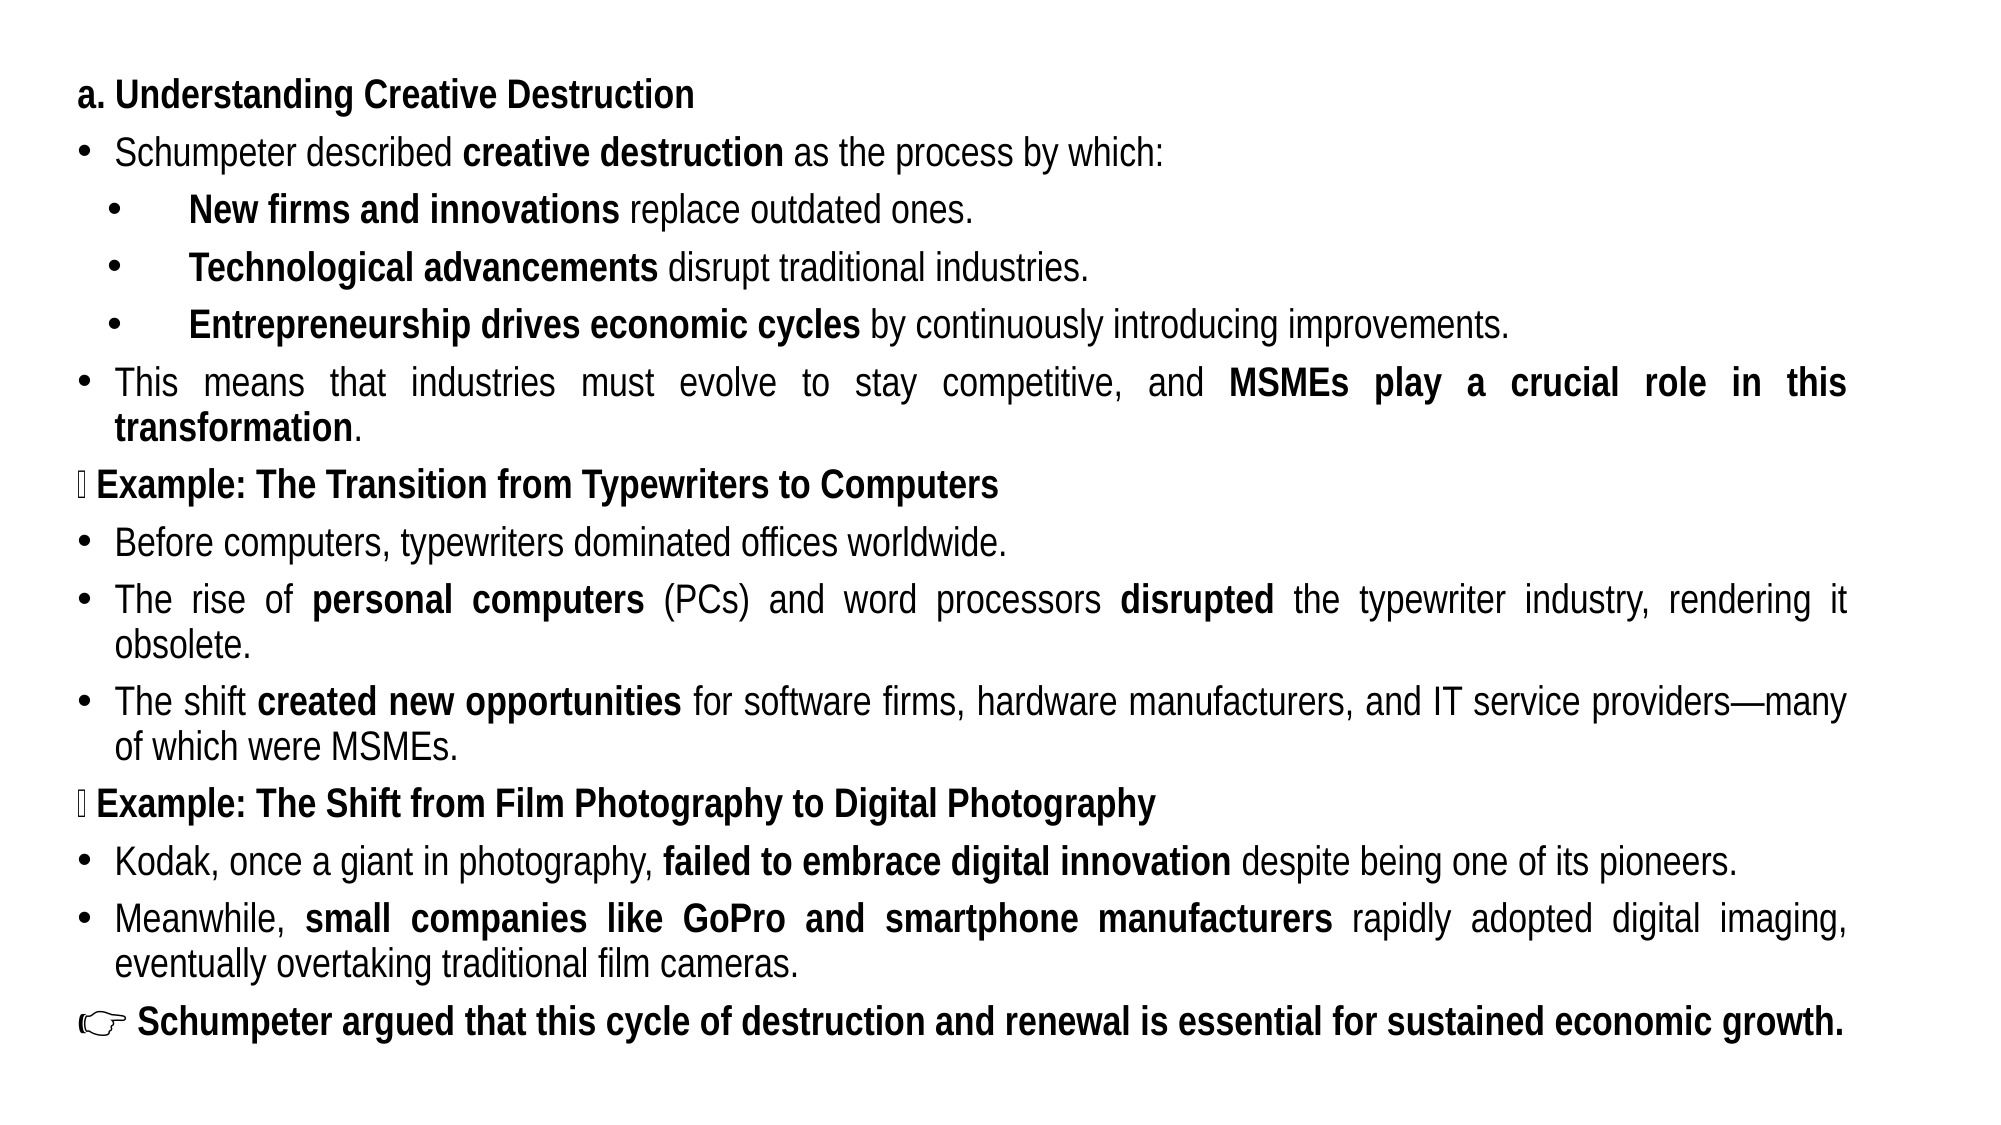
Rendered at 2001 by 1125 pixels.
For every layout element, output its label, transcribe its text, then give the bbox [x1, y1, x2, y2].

list a. Understanding Creative Destruction Schumpeter described creative destruction as the process by which: New firms and innovations replace outdated ones. Technological advancements disrupt traditional industries. Entrepreneurship drives economic cycles by continuously introducing improvements. This means that industries must evolve to stay competitive, and MSMEs play a crucial role in this transformation. ✅ Example: The Transition from Typewriters to Computers Before computers, typewriters dominated offices worldwide. The rise of personal computers (PCs) and word processors disrupted the typewriter industry, rendering it obsolete. The shift created new opportunities for software firms, hardware manufacturers, and IT service providers—many of which were MSMEs. ✅ Example: The Shift from Film Photography to Digital Photography Kodak, once a giant in photography, failed to embrace digital innovation despite being one of its pioneers. Meanwhile, small companies like GoPro and smartphone manufacturers rapidly adopted digital imaging, eventually overtaking traditional film cameras. 👉 Schumpeter argued that this cycle of destruction and renewal is essential for sustained economic growth. [62, 65, 1863, 1075]
